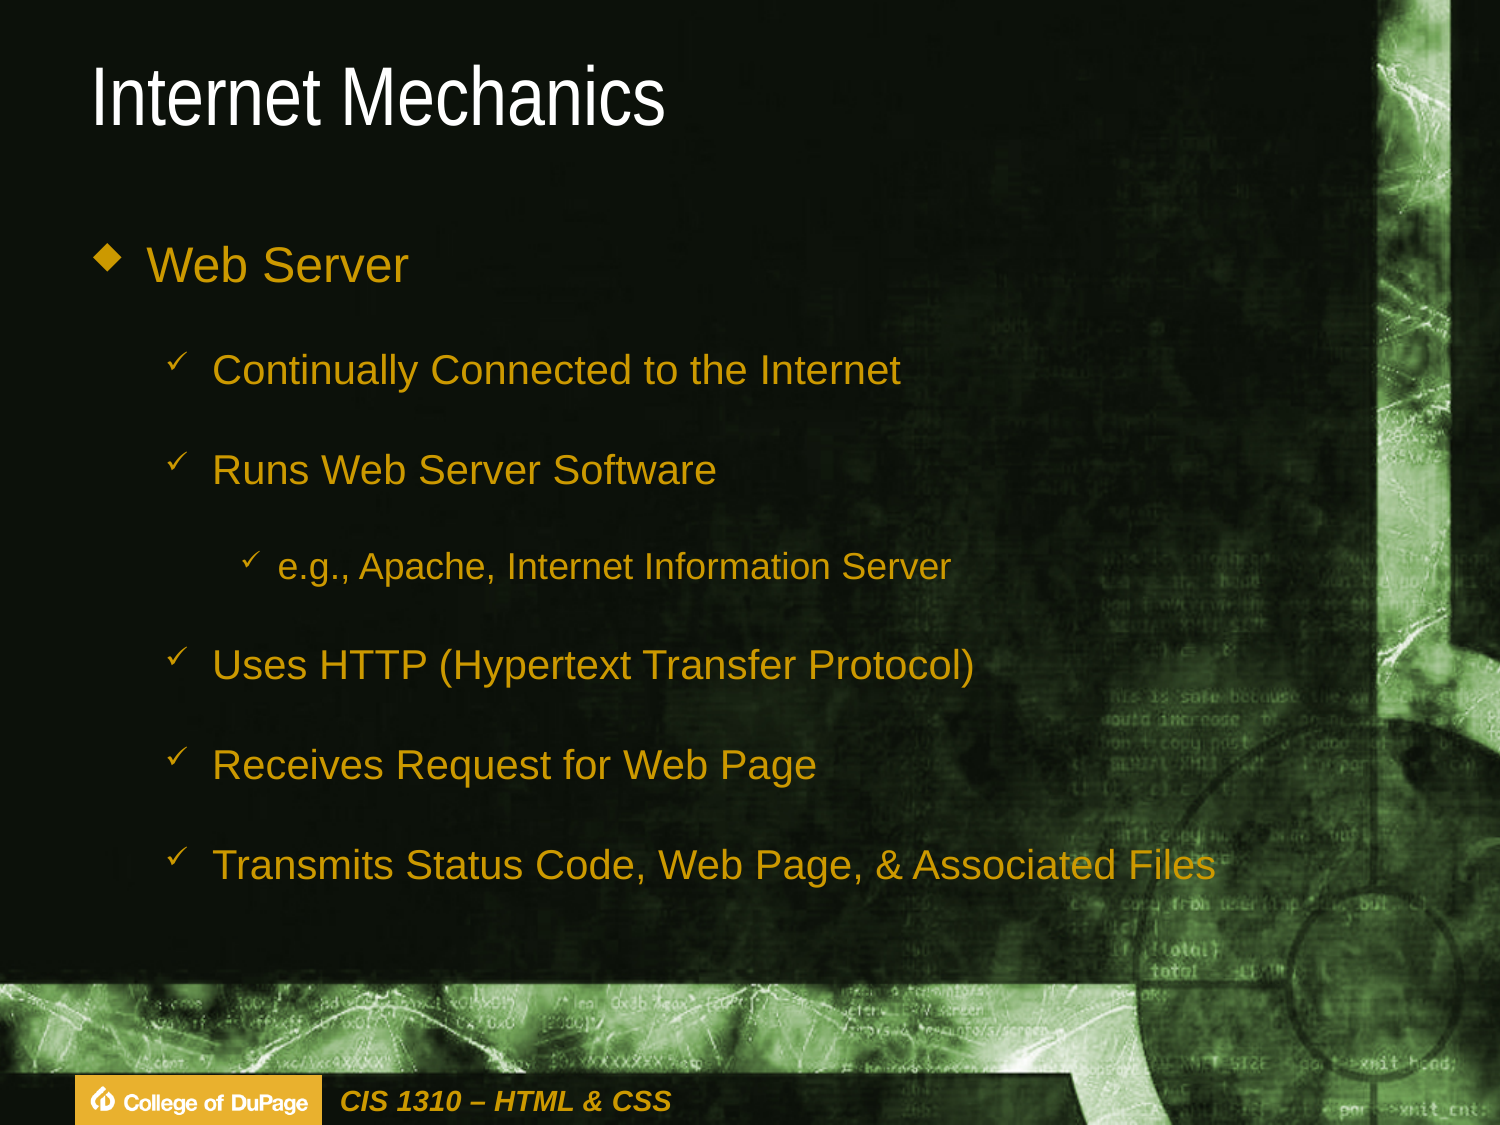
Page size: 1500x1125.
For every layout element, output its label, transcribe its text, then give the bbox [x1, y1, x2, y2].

title Internet Mechanics [74, 37, 1376, 151]
picture [0, 0, 1500, 1125]
list Web Server Continually Connected to the Internet Runs Web Server Software e.g., Apache, Internet Information Server Uses HTTP (Hypertext Transfer Protocol) Receives Request for Web Page Transmits Status Code, Web Page, & Associated Files [75, 224, 1350, 975]
